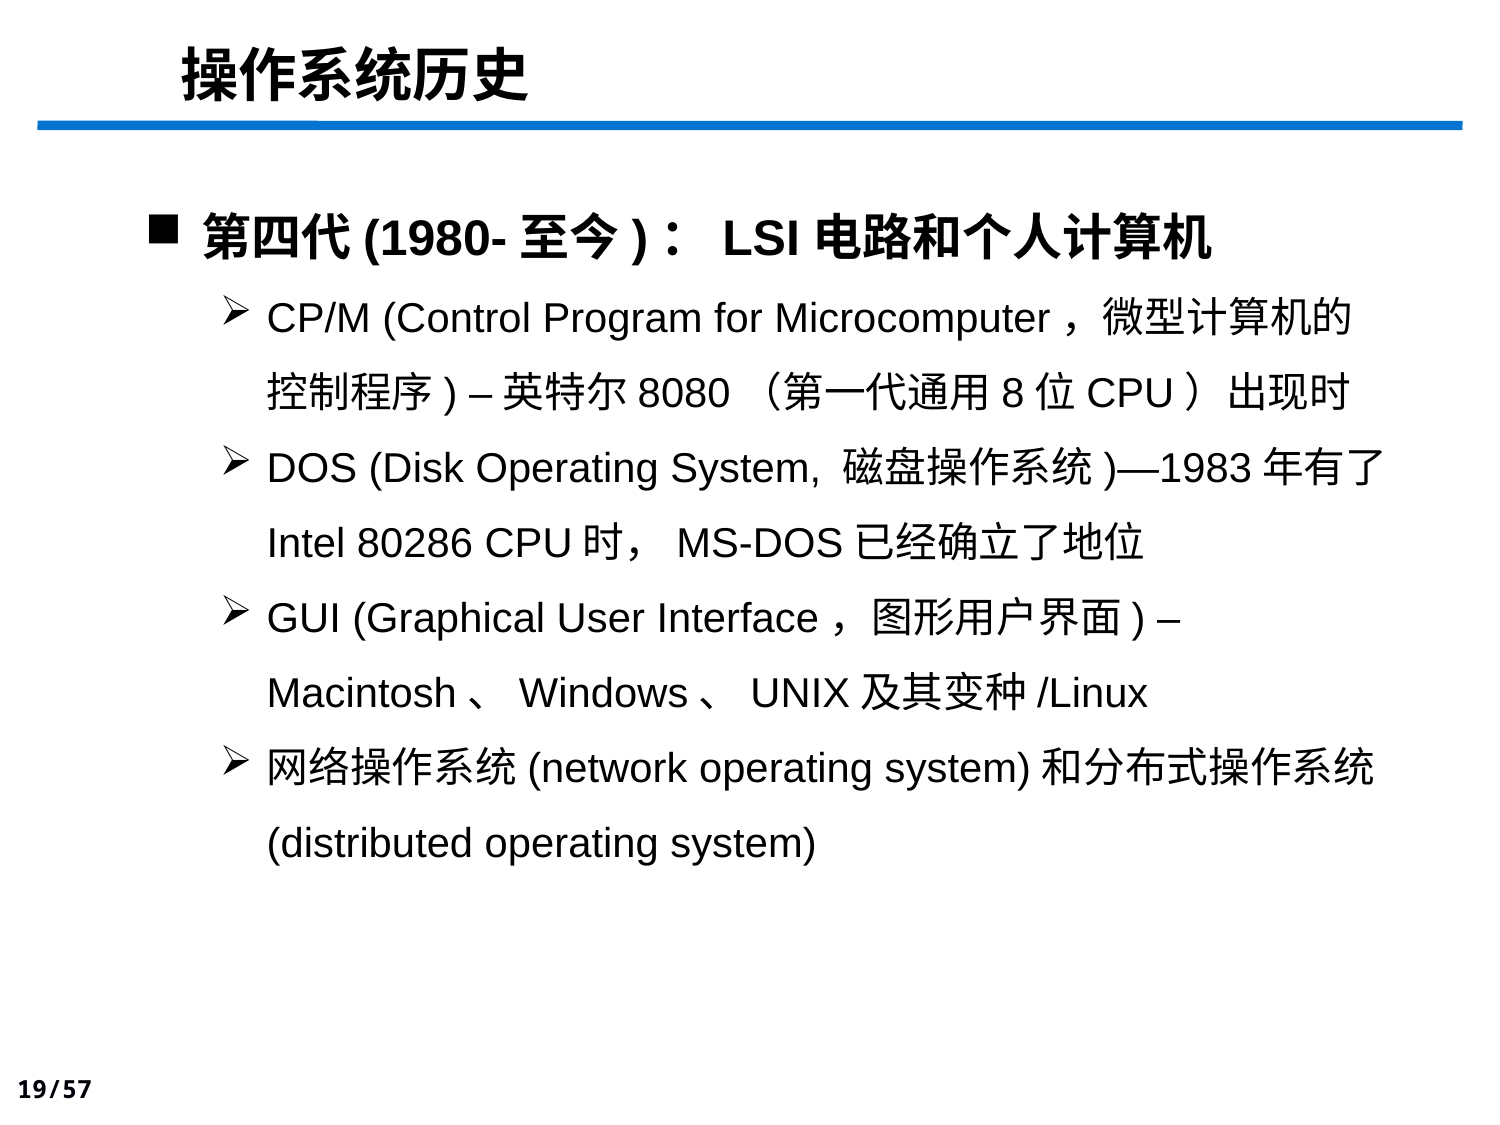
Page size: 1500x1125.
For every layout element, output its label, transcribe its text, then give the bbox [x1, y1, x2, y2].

list 第四代(1980-至今)：LSI电路和个人计算机 CP/M (Control Program for Microcomputer，微型计算机的控制程序) –英特尔8080（第一代通用8位CPU）出现时 DOS (Disk Operating System, 磁盘操作系统)—1983年有了Intel 80286 CPU时，MS-DOS已经确立了地位 GUI (Graphical User Interface，图形用户界面) –Macintosh、Windows、UNIX及其变种/Linux 网络操作系统(network operating system)和分布式操作系统(distributed operating system) [129, 167, 1406, 1024]
text_box 操作系统历史 [165, 30, 981, 102]
